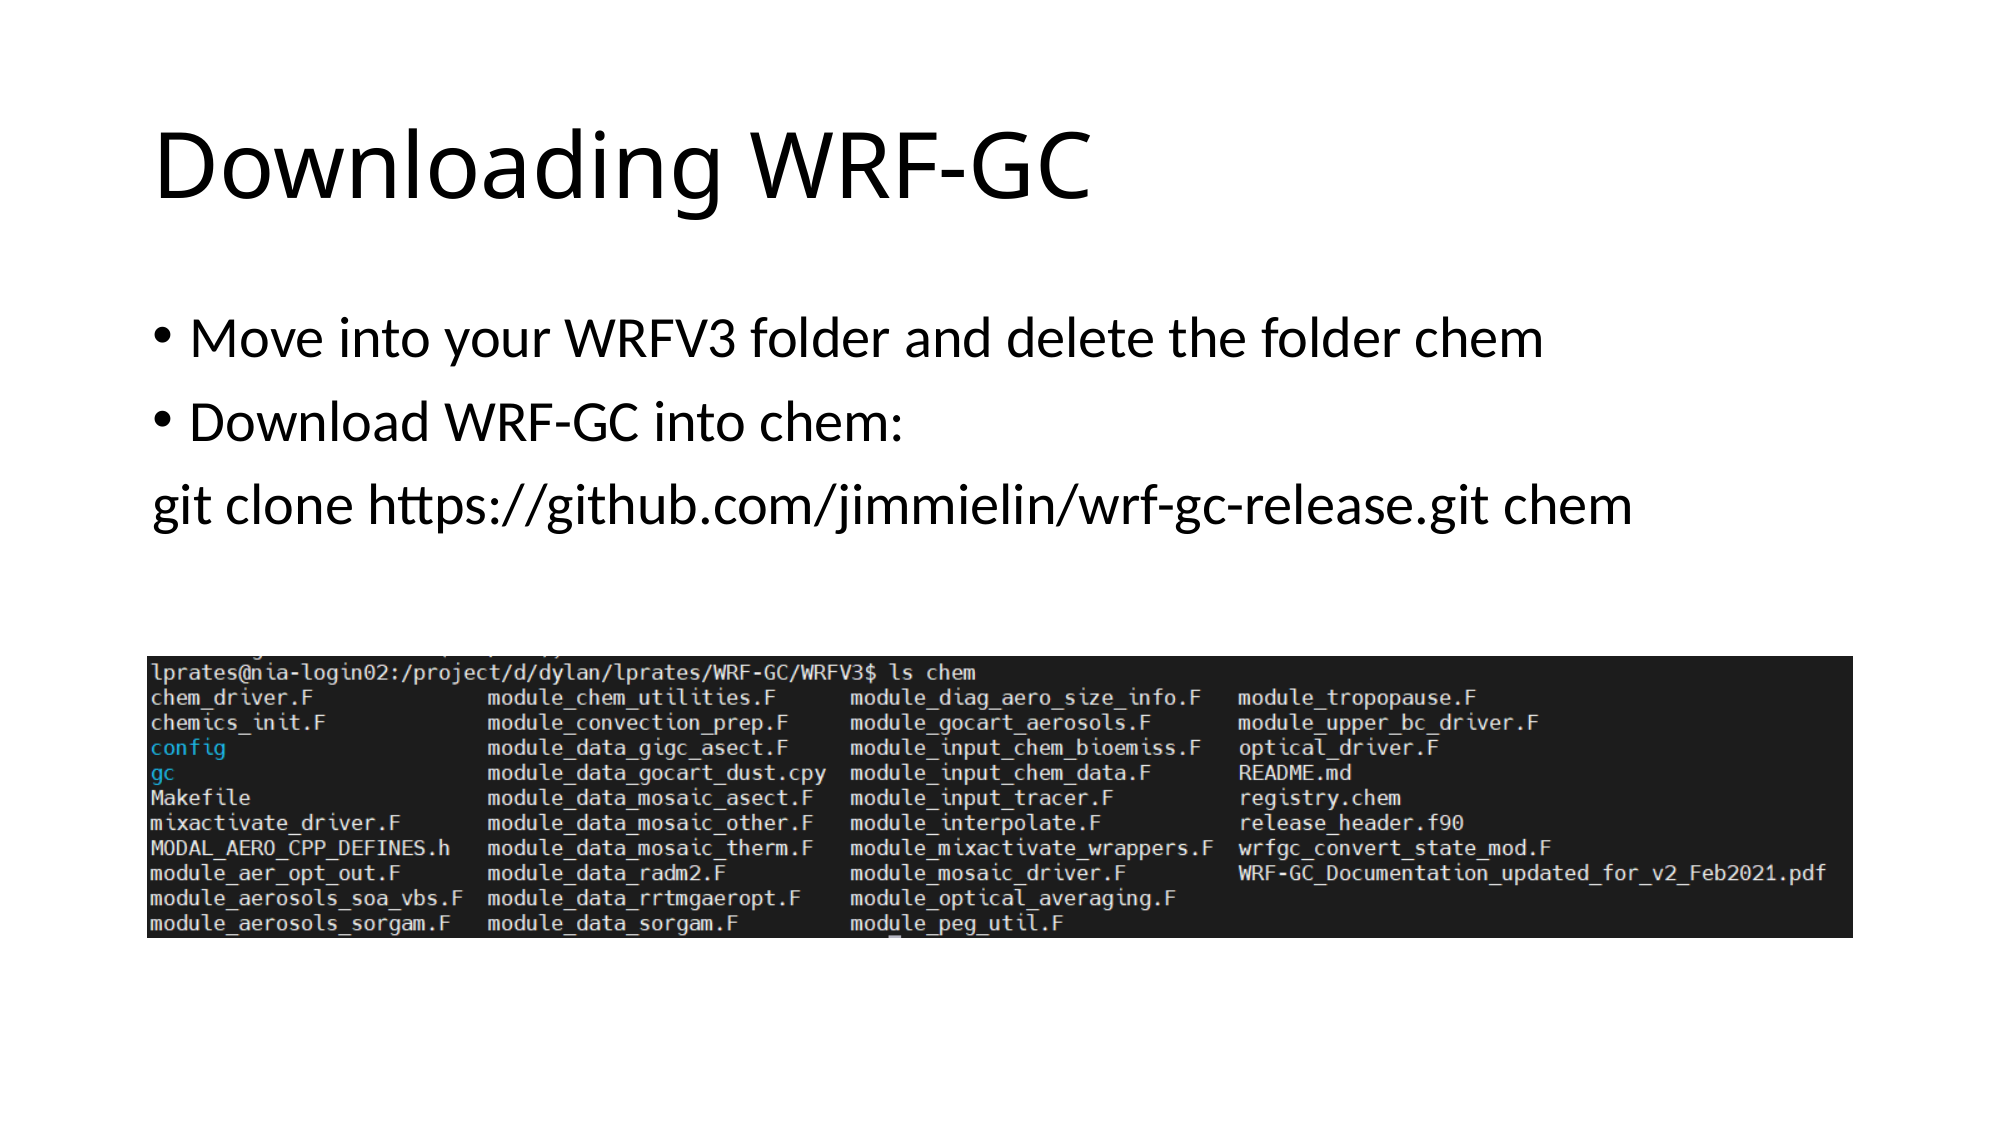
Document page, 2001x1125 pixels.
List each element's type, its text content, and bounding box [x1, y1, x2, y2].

title Downloading WRF-GC [137, 59, 1863, 278]
picture [147, 656, 1853, 938]
list Move into your WRFV3 folder and delete the folder chem Download WRF-GC into chem: git clone https://github.com/jimmielin/wrf-gc-release.git chem [137, 299, 1863, 1014]
